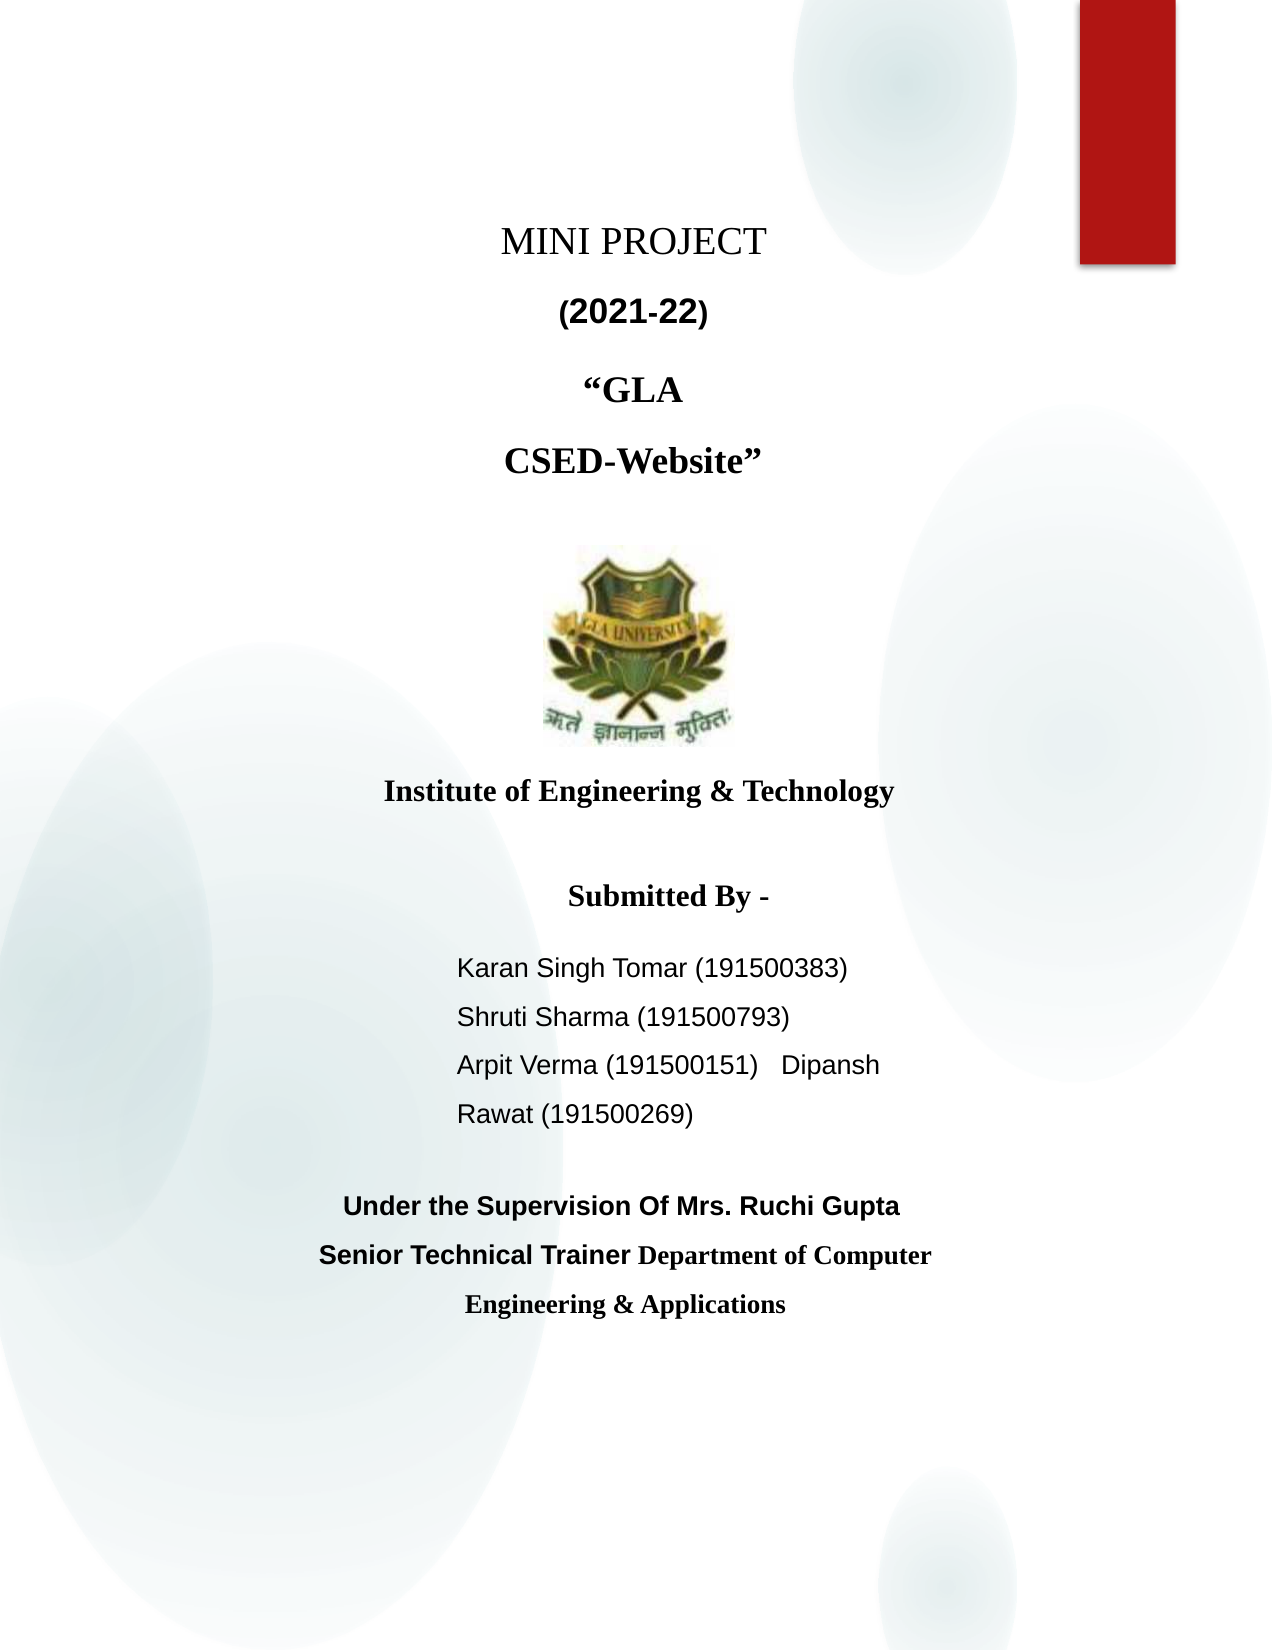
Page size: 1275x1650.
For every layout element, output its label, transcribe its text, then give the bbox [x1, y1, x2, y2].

text_box Submitted By - Karan Singh Tomar (191500383) Shruti Sharma (191500793) Arpit Verma (191500151) Dipansh Rawat (191500269) [456, 875, 881, 1135]
text_box Institute of Engineering & Technology [357, 770, 921, 807]
text_box “GLA CSED-Website” [500, 364, 766, 520]
text_box Under the Supervision Of Mrs. Ruchi Gupta Senior Technical Trainer Department of Computer Engineering & Applications [298, 1171, 952, 1353]
text_box MINI PROJECT (2021-22) [495, 193, 772, 365]
picture [542, 545, 736, 748]
